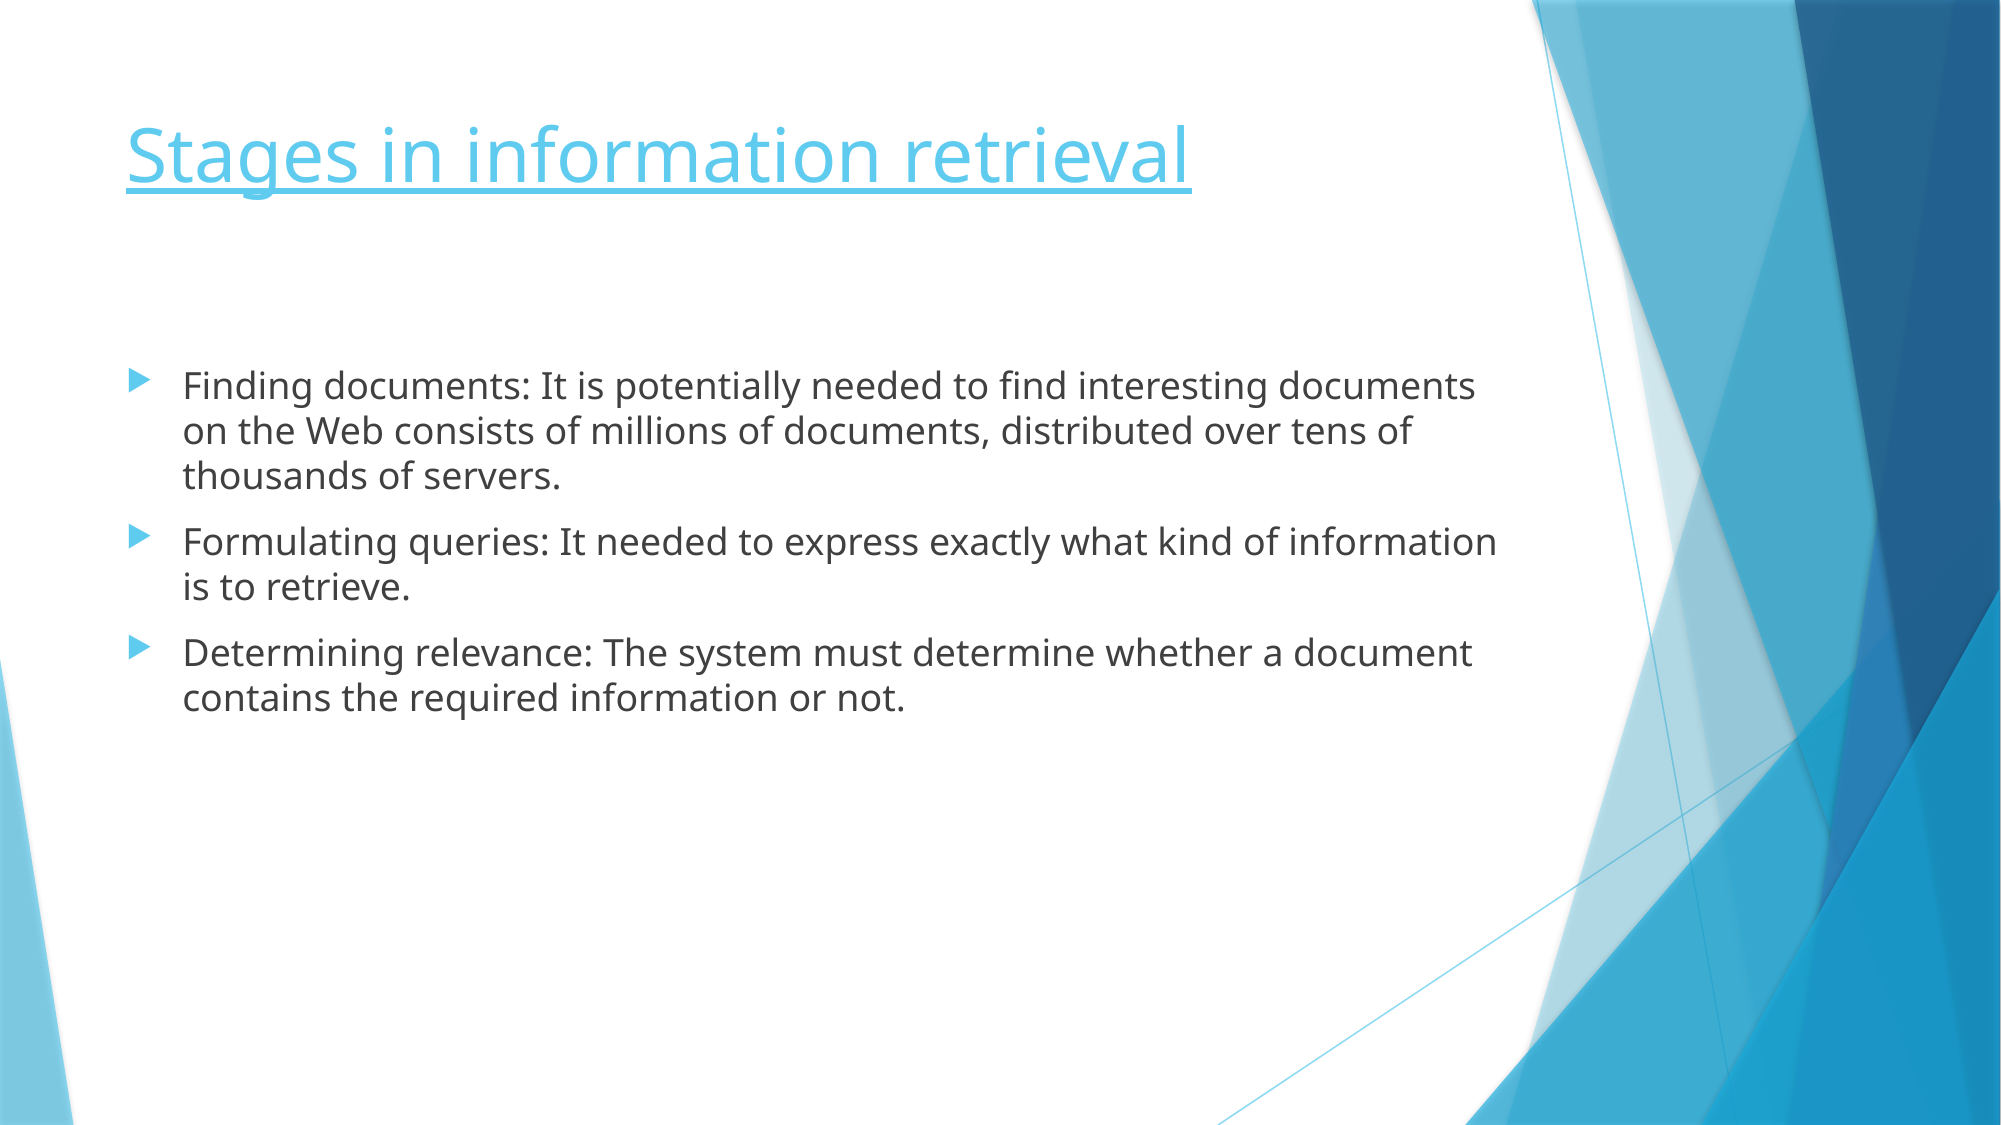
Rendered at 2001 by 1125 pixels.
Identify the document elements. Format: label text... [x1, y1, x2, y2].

title Stages in information retrieval [111, 99, 1522, 317]
list Finding documents: It is potentially needed to find interesting documents on the Web consists of millions of documents, distributed over tens of thousands of servers. Formulating queries: It needed to express exactly what kind of information is to retrieve. Determining relevance: The system must determine whether a document contains the required information or not. [111, 354, 1522, 992]
